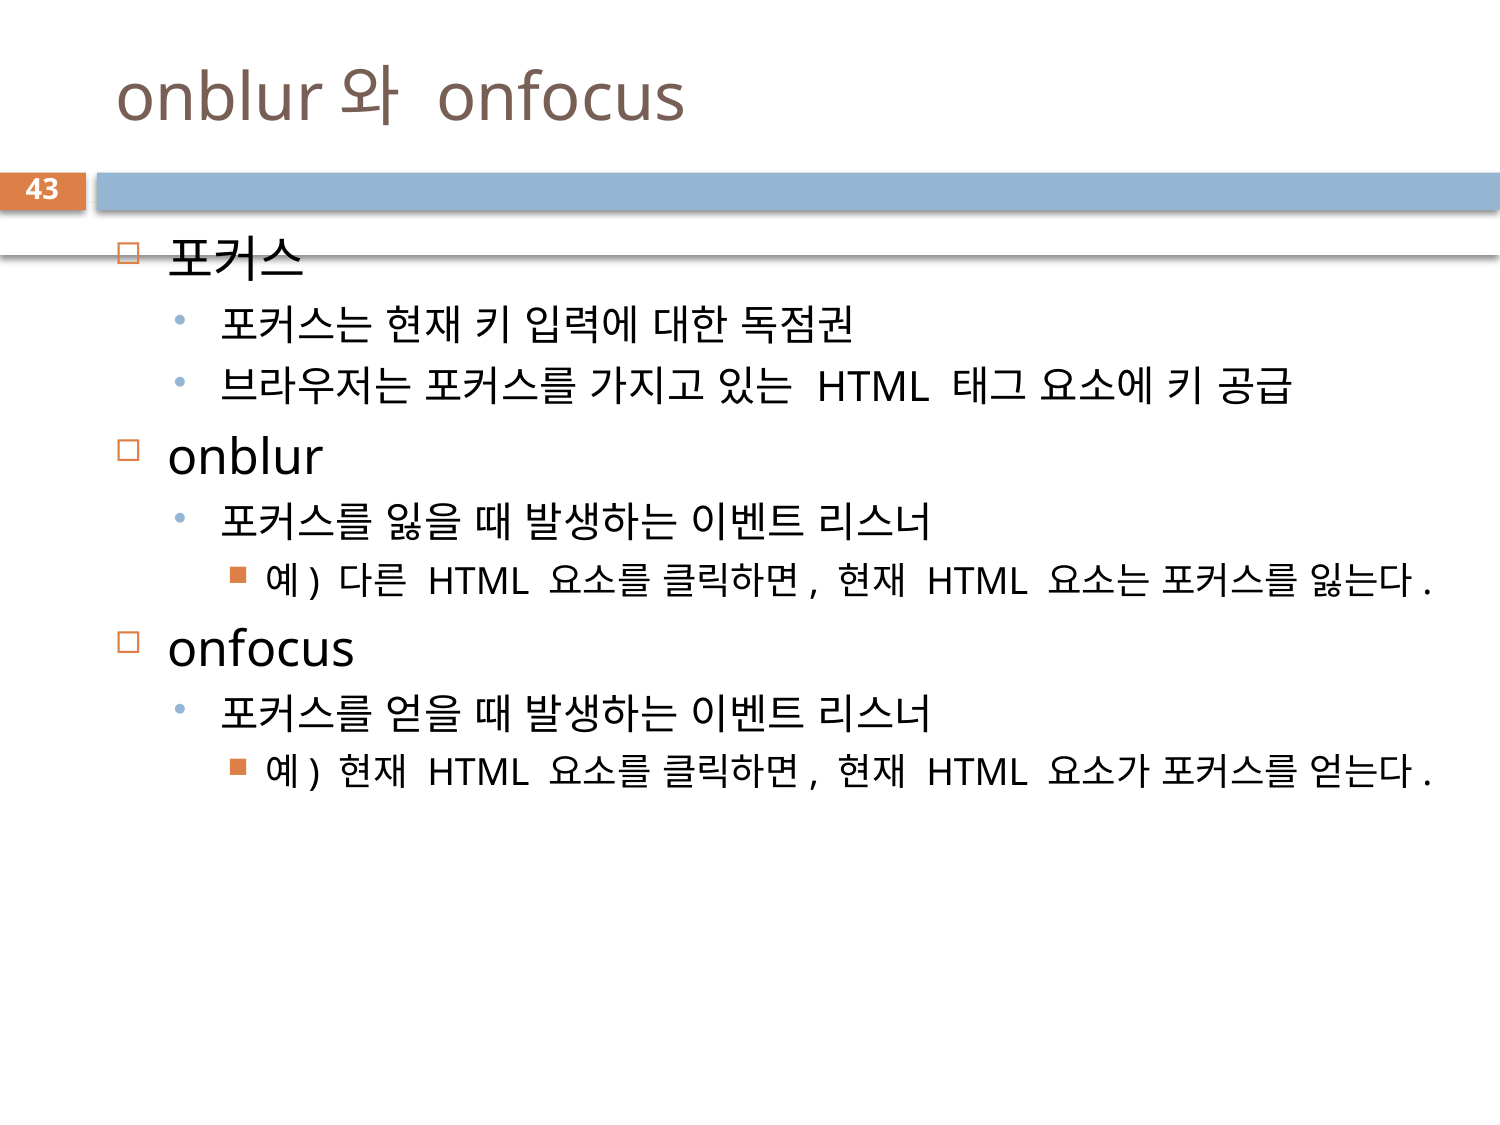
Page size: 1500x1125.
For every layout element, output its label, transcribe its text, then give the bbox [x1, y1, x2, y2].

slide_number 43 [0, 170, 87, 211]
list 포커스 포커스는 현재 키 입력에 대한 독점권 브라우저는 포커스를 가지고 있는 HTML 태그 요소에 키 공급 onblur 포커스를 잃을 때 발생하는 이벤트 리스너 예) 다른 HTML 요소를 클릭하면, 현재 HTML 요소는 포커스를 잃는다. onfocus 포커스를 얻을 때 발생하는 이벤트 리스너 예) 현재 HTML 요소를 클릭하면, 현재 HTML 요소가 포커스를 얻는다. [100, 219, 1438, 1047]
title onblur와 onfocus [100, 37, 1438, 149]
